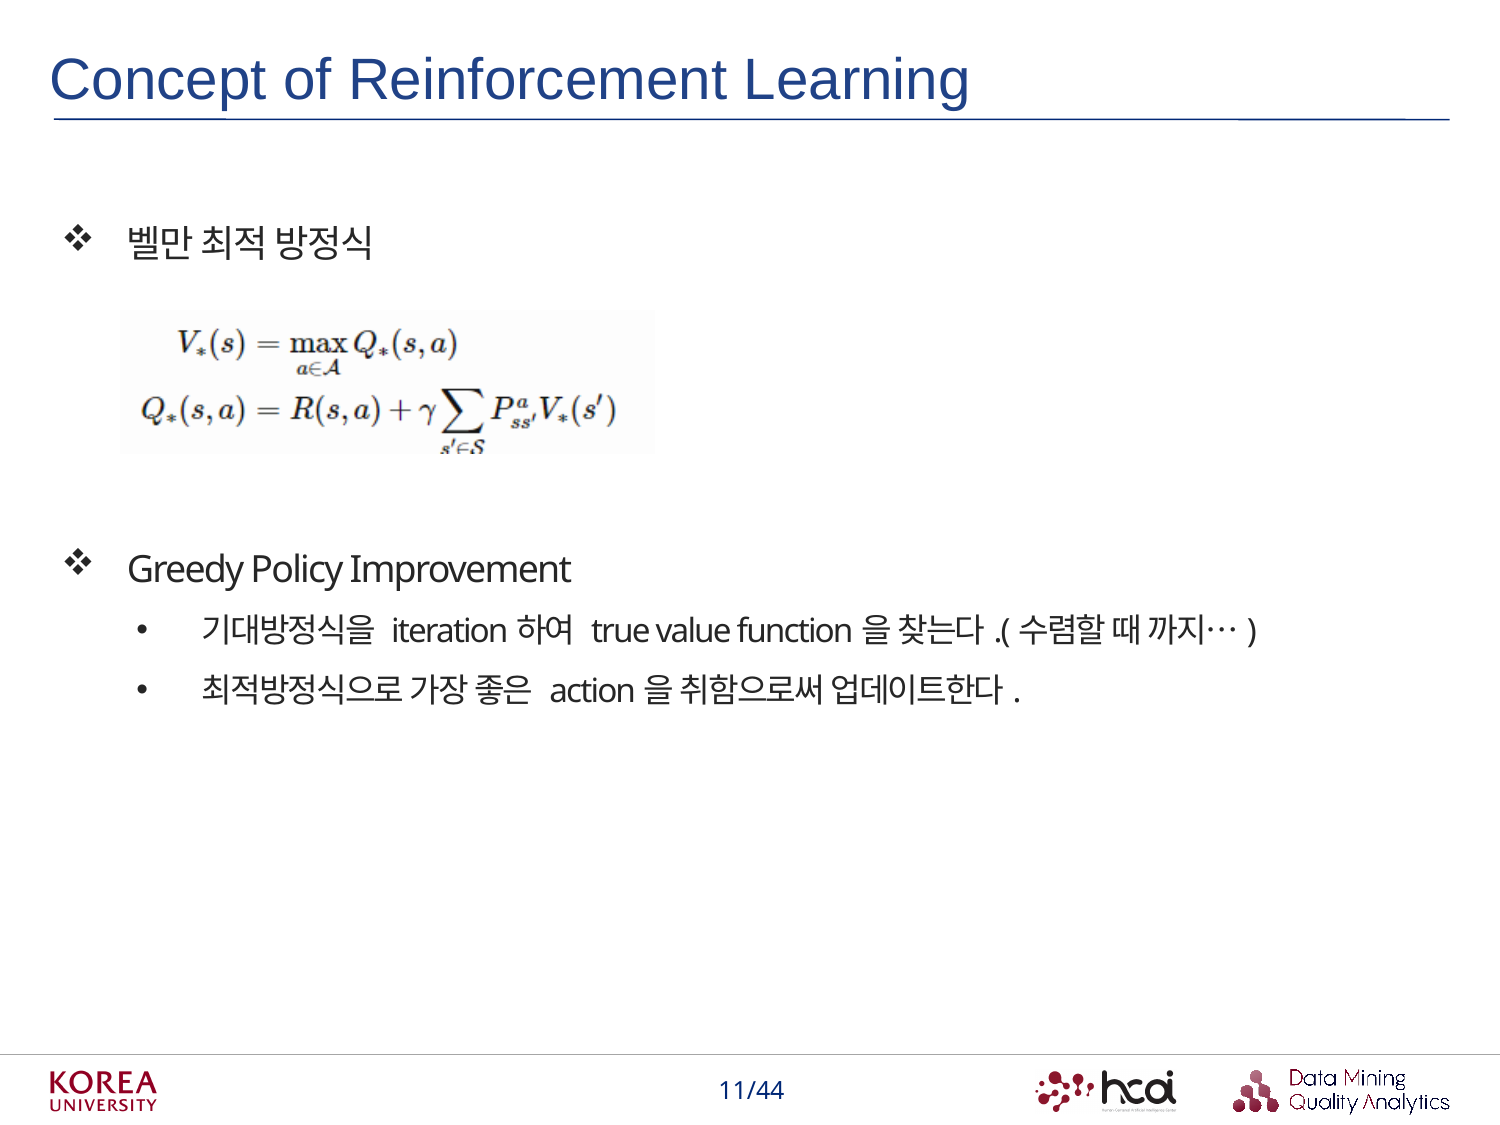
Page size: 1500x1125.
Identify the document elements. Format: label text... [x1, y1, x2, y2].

picture [120, 310, 655, 454]
picture [49, 1070, 157, 1113]
picture [1035, 1069, 1177, 1114]
text_box Concept of Reinforcement Learning [35, 33, 1275, 119]
text_box 벨만 최적 방정식 [46, 189, 1454, 273]
picture [1231, 1068, 1450, 1115]
text_box Greedy Policy Improvement 기대방정식을 iteration하여 true value function을 찾는다.(수렴할 때 까지…) 최적방정식으로 가장 좋은 action을 취함으로써 업데이트한다. [46, 514, 1454, 717]
